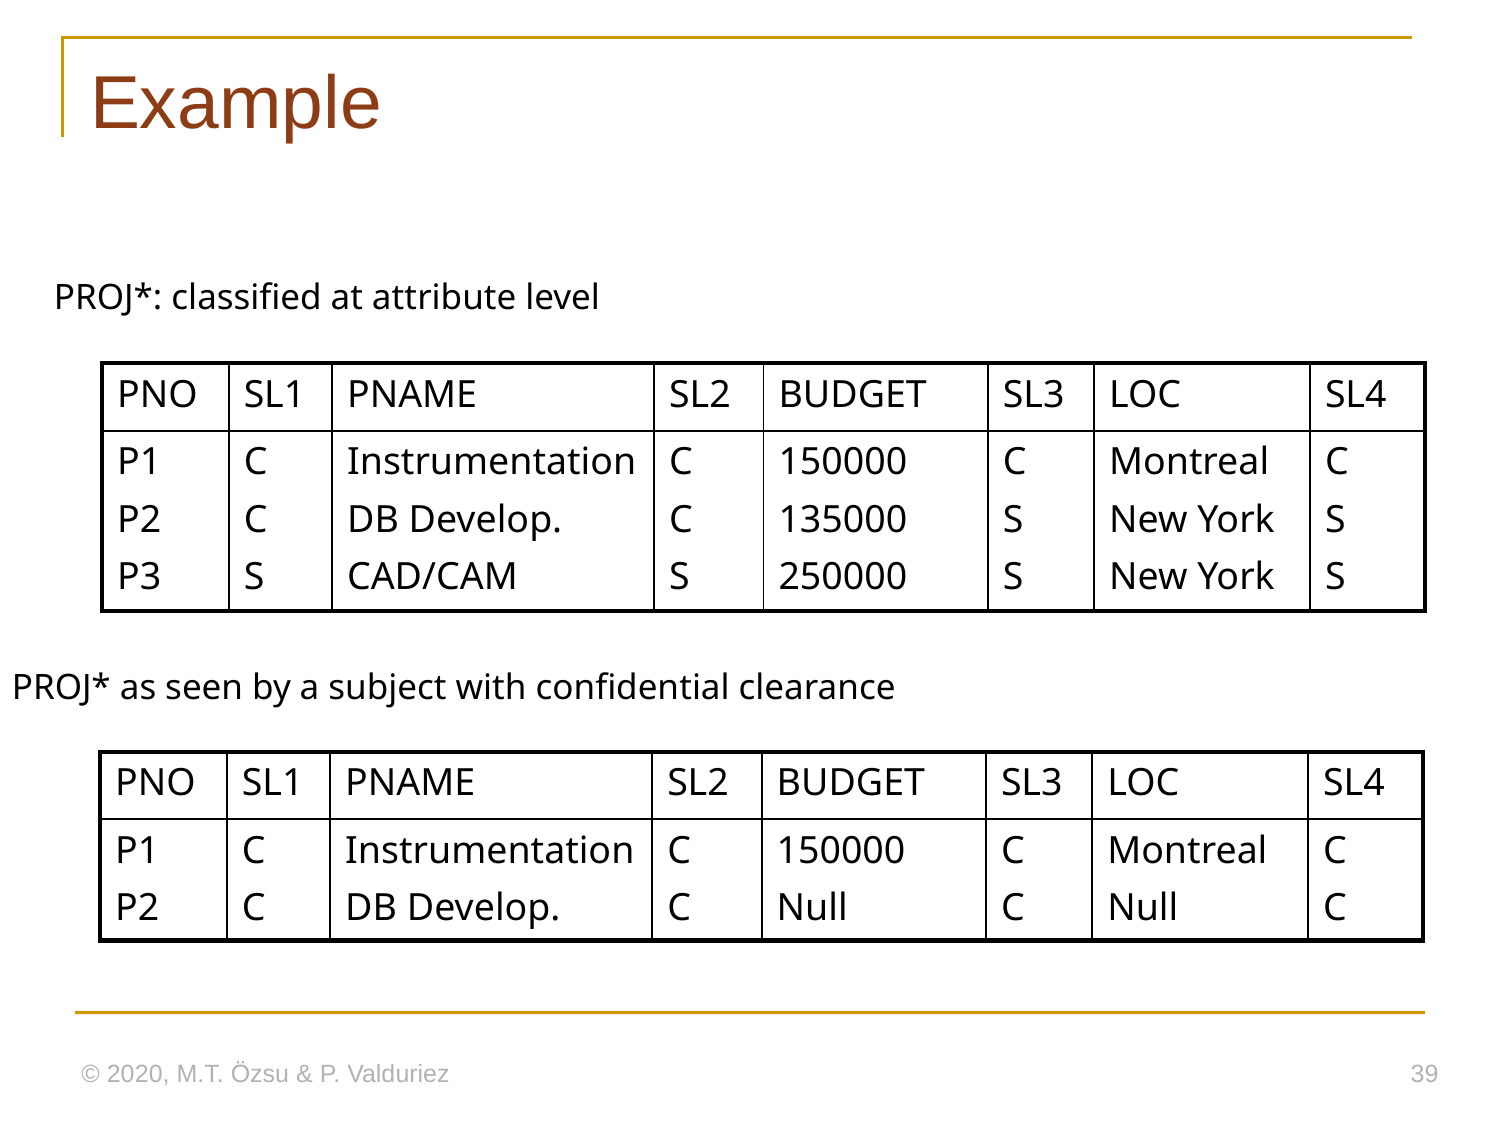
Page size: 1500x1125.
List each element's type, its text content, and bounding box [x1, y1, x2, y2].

table_cell C C [653, 820, 761, 938]
table_cell C S S [989, 432, 1093, 609]
table_cell Instrumentation DB Develop. CAD/CAM [333, 432, 653, 609]
table_cell C S S [1311, 432, 1423, 609]
table_cell C C S [655, 432, 763, 609]
table_cell Montreal Null [1093, 820, 1307, 938]
table_header SL2 [655, 365, 763, 430]
table_header SL3 [987, 754, 1091, 818]
table_header SL1 [228, 754, 329, 818]
table_header PNAME [331, 754, 651, 818]
table_cell C C [228, 820, 329, 938]
table_cell P1 P2 [102, 820, 226, 938]
table_cell Montreal New York New York [1095, 432, 1309, 609]
table_header SL4 [1311, 365, 1423, 430]
table_header SL4 [1309, 754, 1421, 818]
table_cell C C S [230, 432, 331, 609]
table_header LOC [1095, 365, 1309, 430]
table_header SL1 [230, 365, 331, 430]
table_cell Instrumentation DB Develop. [331, 820, 651, 938]
table_cell 150000 Null [763, 820, 985, 938]
table_header LOC [1093, 754, 1307, 818]
table_cell P1 P2 P3 [104, 432, 228, 609]
text_box PROJ* as seen by a subject with confidential clearance [0, 656, 912, 714]
title Example [74, 45, 1426, 233]
table_header SL2 [653, 754, 761, 818]
table_cell 150000 135000 250000 [764, 432, 987, 609]
slide_number 39 [1116, 1042, 1454, 1103]
table_header PNAME [333, 365, 653, 430]
table_header BUDGET [763, 754, 985, 818]
table_header PNO [102, 754, 226, 818]
table_header PNO [104, 365, 228, 430]
table_header SL3 [989, 365, 1093, 430]
table_cell C C [1309, 820, 1421, 938]
text_box PROJ*: classified at attribute level [38, 267, 616, 325]
footer © 2020, M.T. Özsu & P. Valduriez [66, 1042, 573, 1103]
table_header BUDGET [764, 365, 987, 430]
table_cell C C [987, 820, 1091, 938]
